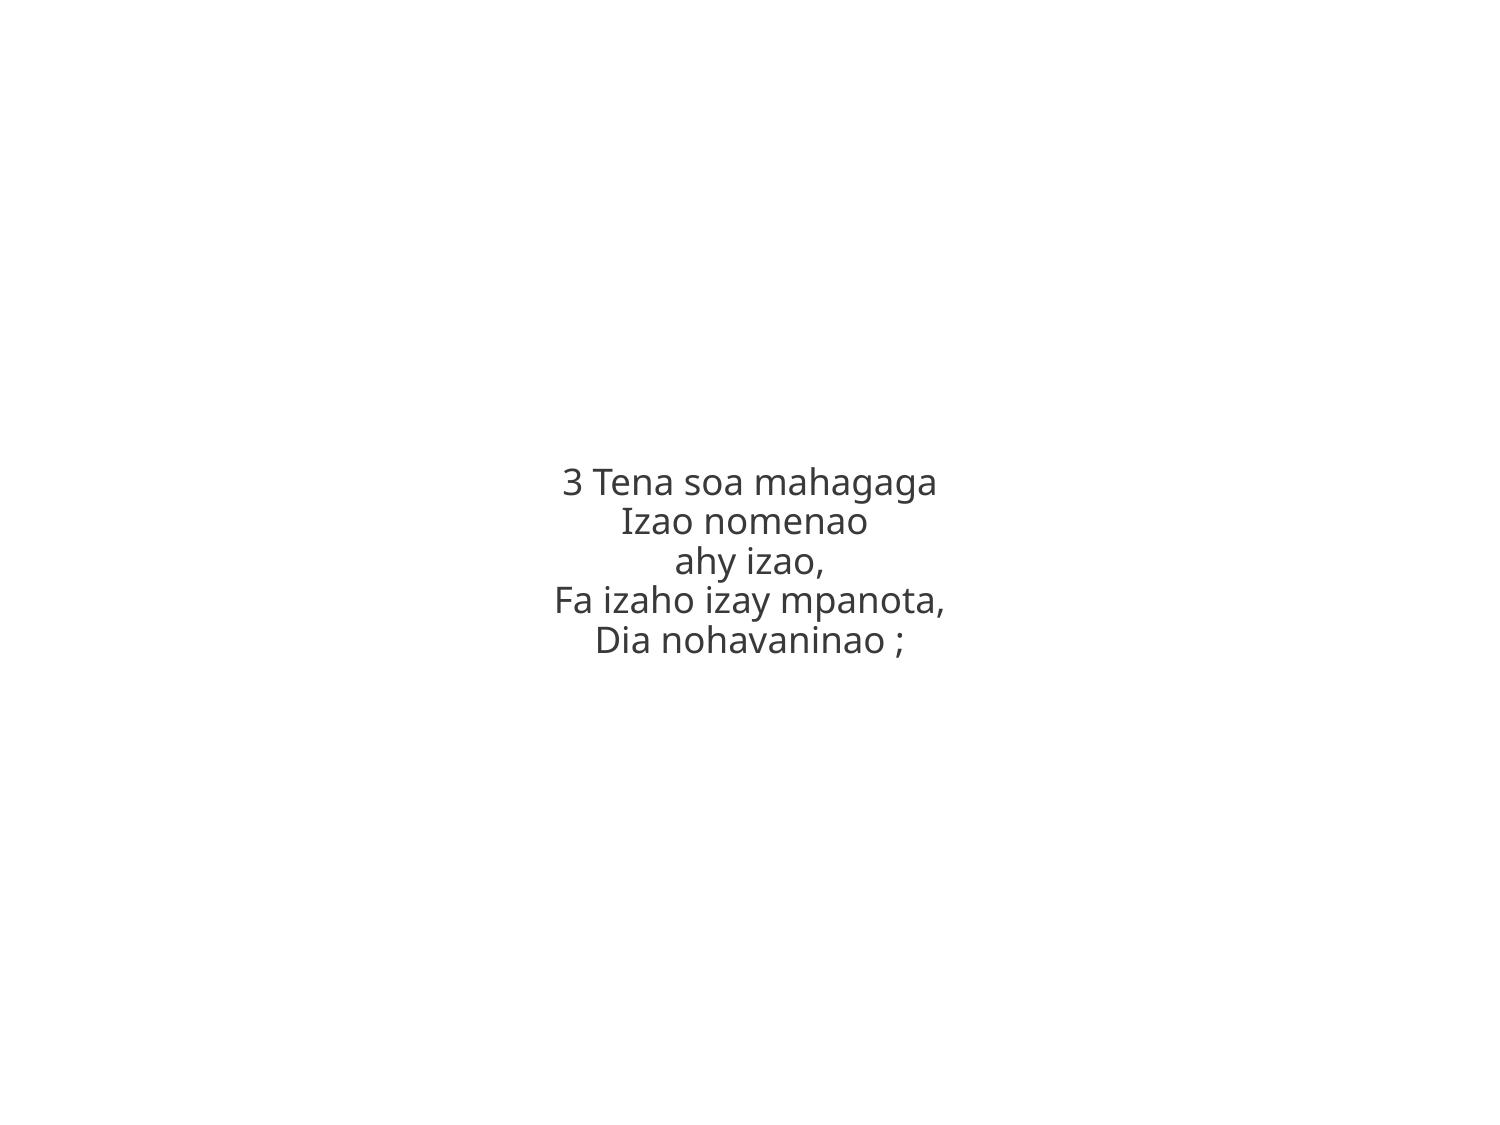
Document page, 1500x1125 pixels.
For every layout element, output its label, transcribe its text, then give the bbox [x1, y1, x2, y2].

title 3 Tena soa mahagaga Izao nomenao ahy izao, Fa izaho izay mpanota, Dia nohavaninao ; [0, 453, 1500, 672]
